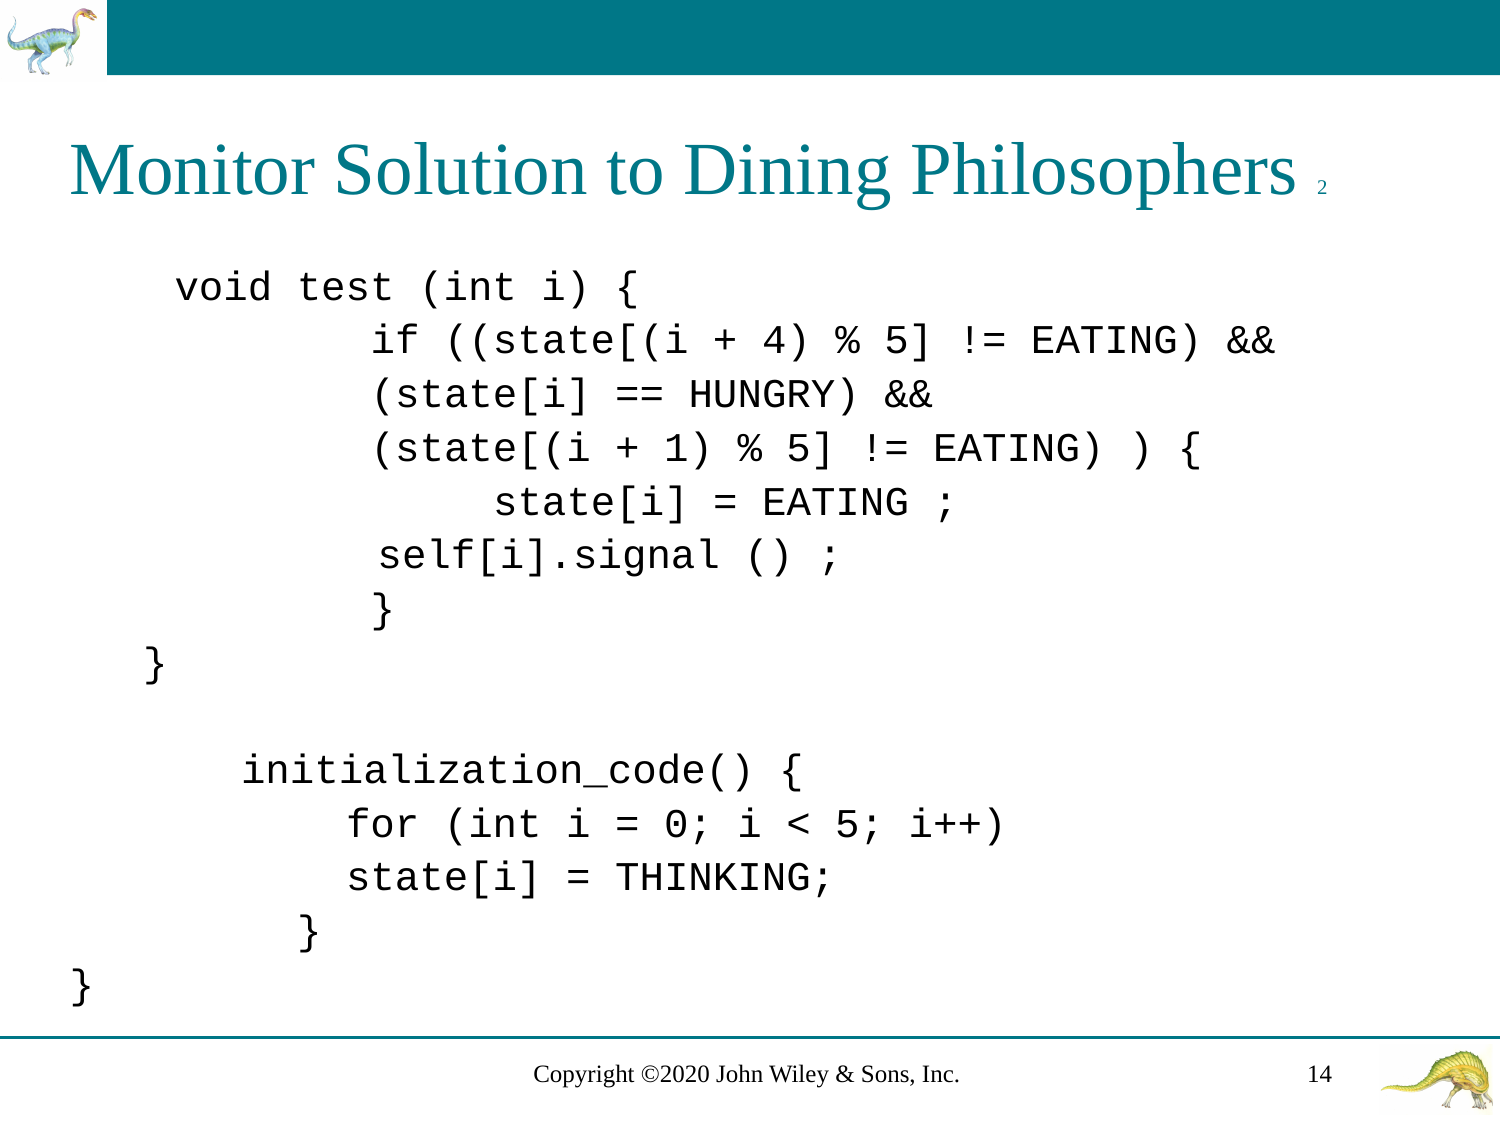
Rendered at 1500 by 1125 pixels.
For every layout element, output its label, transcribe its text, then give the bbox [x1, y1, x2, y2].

picture [0, 0, 107, 82]
footer Copyright ©2020 John Wiley & Sons, Inc. [496, 1042, 1004, 1103]
list void test (int i) { if ((state[(i + 4) % 5] != EATING) && (state[i] == HUNGRY) && (state[(i + 1) % 5] != EATING) ) { state[i] = EATING ; self[i].signal () ; } } initialization_code() { for (int i = 0; i < 5; i++) state[i] = THINKING; } } [54, 261, 1444, 1018]
title Monitor Solution to Dining Philosophers 2 [54, 122, 1445, 227]
picture [1379, 1044, 1493, 1115]
slide_number 14 [1083, 1042, 1348, 1103]
